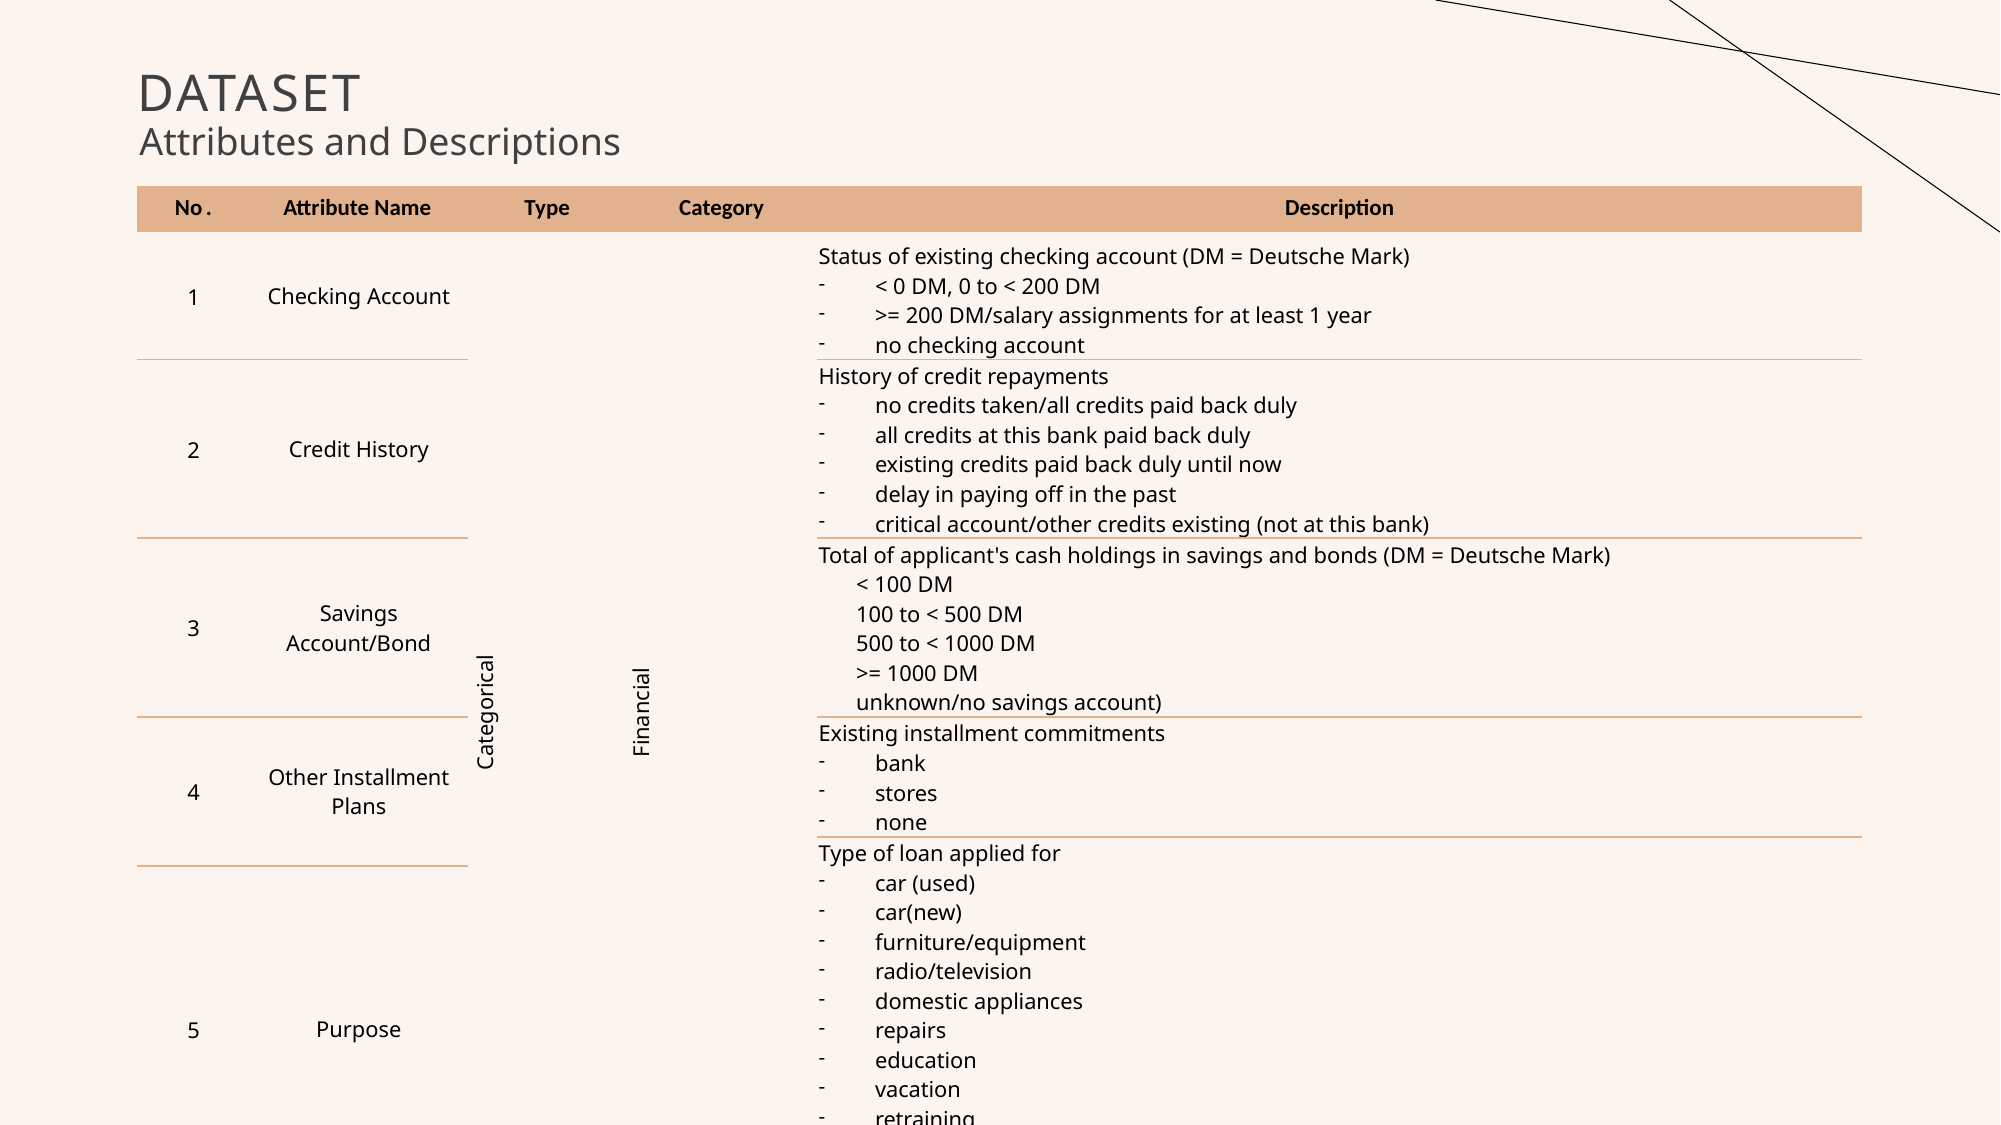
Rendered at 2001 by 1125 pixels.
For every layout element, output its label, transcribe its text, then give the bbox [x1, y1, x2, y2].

table_cell Total of applicant's cash holdings in savings and bonds (DM = Deutsche Mark) < 100 DM 100 to < 500 DM 500 to < 1000 DM >= 1000 DM unknown/no savings account) [817, 539, 1862, 716]
table_header Category [626, 186, 817, 232]
table_cell Financial [626, 232, 817, 1125]
list Attributes and Descriptions [124, 116, 1235, 198]
table_cell 2 [137, 360, 249, 537]
table_header Type [468, 186, 626, 232]
table_header Attribute Name [249, 186, 468, 232]
table_cell 3 [137, 539, 249, 716]
table_header Description [817, 186, 1669, 232]
table_cell Other Installment Plans [249, 718, 468, 865]
table_cell Status of existing checking account (DM = Deutsche Mark) < 0 DM, 0 to < 200 DM >= 200 DM/salary assignments for at least 1 year no checking account [817, 232, 1862, 359]
table_cell Credit History [249, 360, 468, 537]
table_cell Checking Account [249, 232, 468, 359]
table_cell Savings Account/Bond [249, 539, 468, 716]
table_header No . [137, 186, 249, 232]
table_cell 1 [137, 232, 249, 359]
table_cell Type of loan applied for car (used) car(new) furniture/equipment radio/television domestic appliances repairs education vacation retraining business others [817, 838, 1862, 1125]
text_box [1669, 95, 2000, 233]
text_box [1435, 0, 2000, 95]
table_cell 4 [137, 718, 249, 865]
table_cell Existing installment commitments bank stores none [817, 718, 1862, 836]
table_cell 5 [137, 867, 249, 1125]
table_cell Purpose [249, 867, 468, 1125]
table_cell History of credit repayments no credits taken/all credits paid back duly all credits at this bank paid back duly existing credits paid back duly until now delay in paying off in the past critical account/other credits existing (not at this bank) [817, 360, 1862, 537]
title DATASET [137, 59, 1669, 131]
table_cell Categorical [468, 232, 626, 1125]
